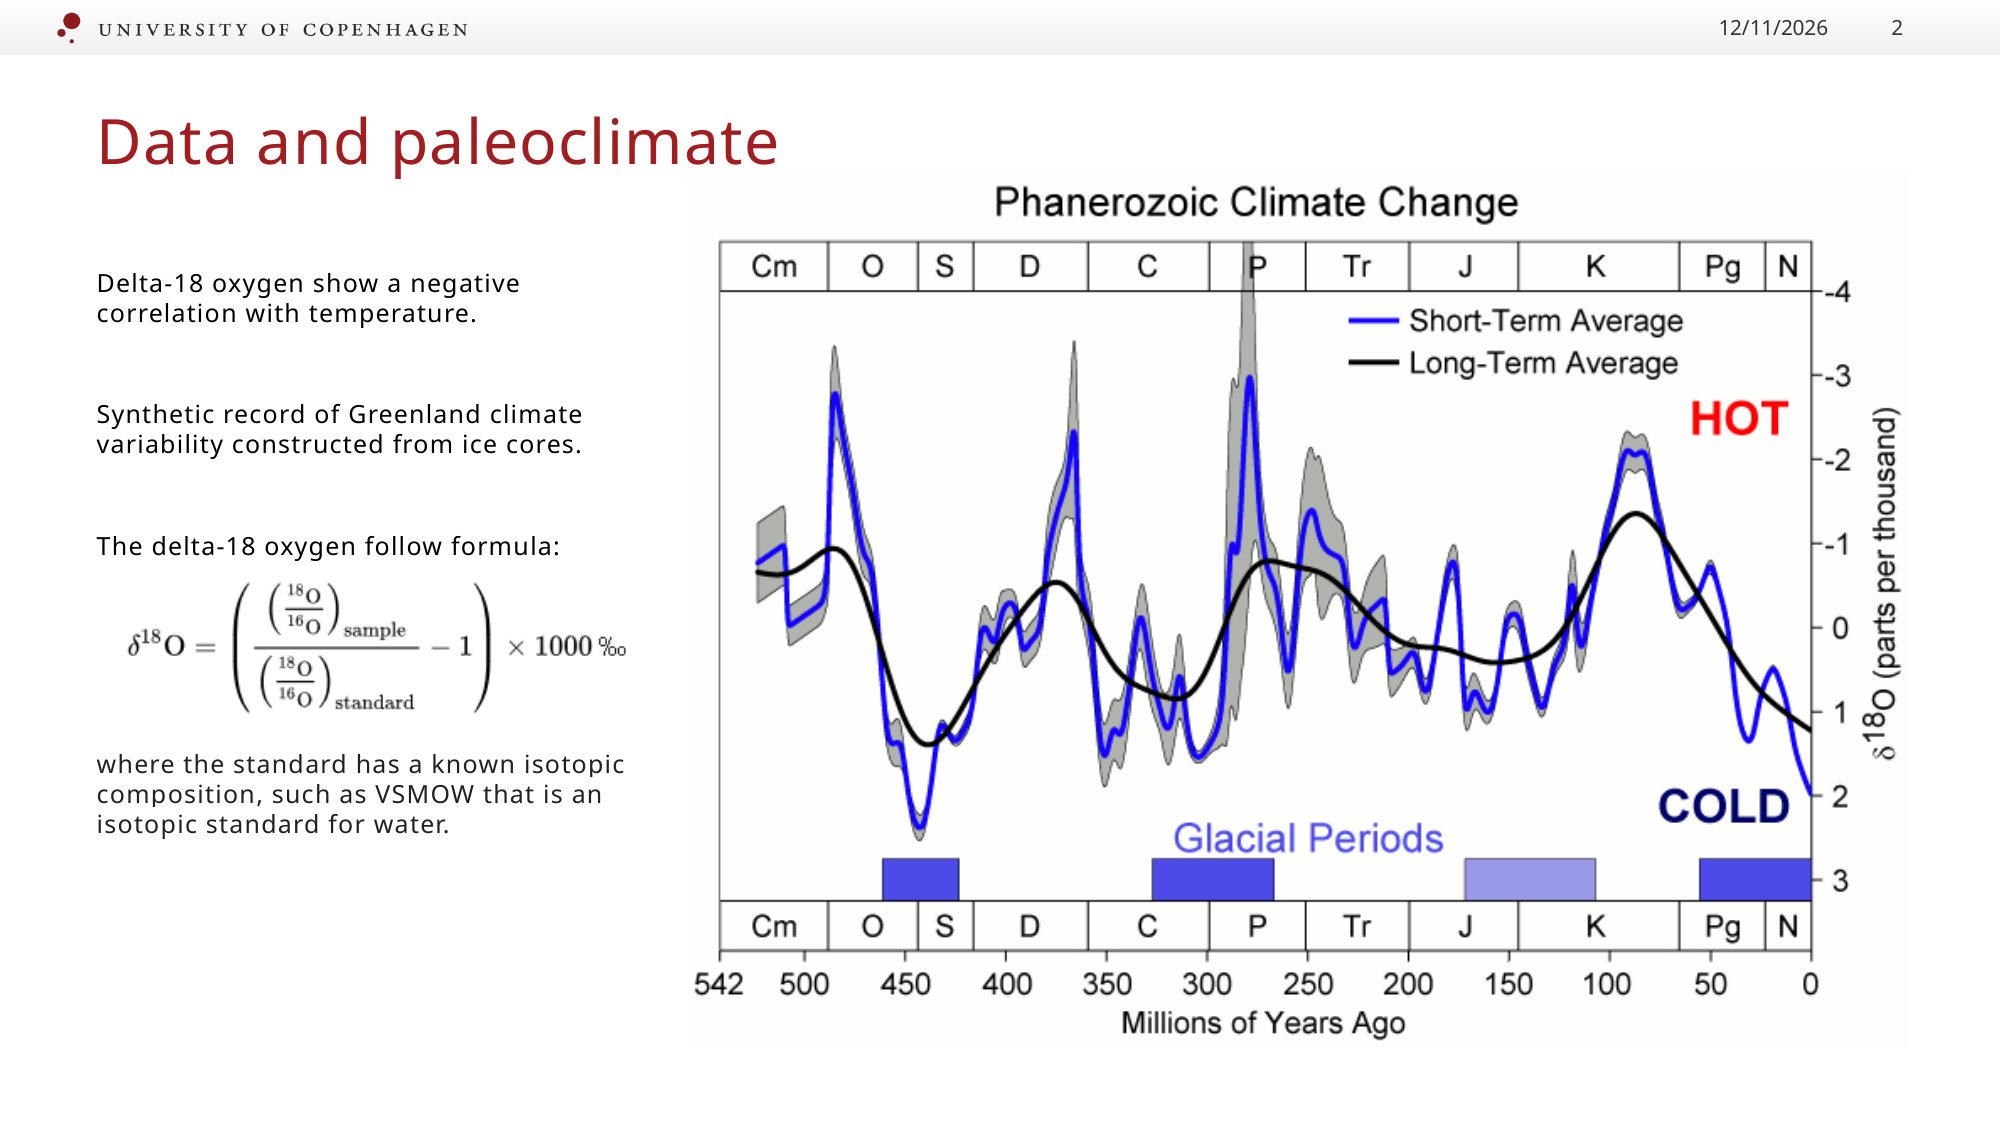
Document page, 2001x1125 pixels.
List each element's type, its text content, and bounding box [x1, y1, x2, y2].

slide_number 2 [1840, 14, 1904, 43]
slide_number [1694, 14, 1829, 43]
picture [90, 576, 640, 725]
title Data and paleoclimate [96, 101, 1261, 189]
picture [92, 15, 475, 42]
picture [687, 171, 1910, 1047]
list Delta-18 oxygen show a negative correlation with temperature. Synthetic record of Greenland climate variability constructed from ice cores. The delta-18 oxygen follow formula: where the standard has a known isotopic composition, such as VSMOW that is an isotopic standard for water. [96, 267, 651, 1034]
